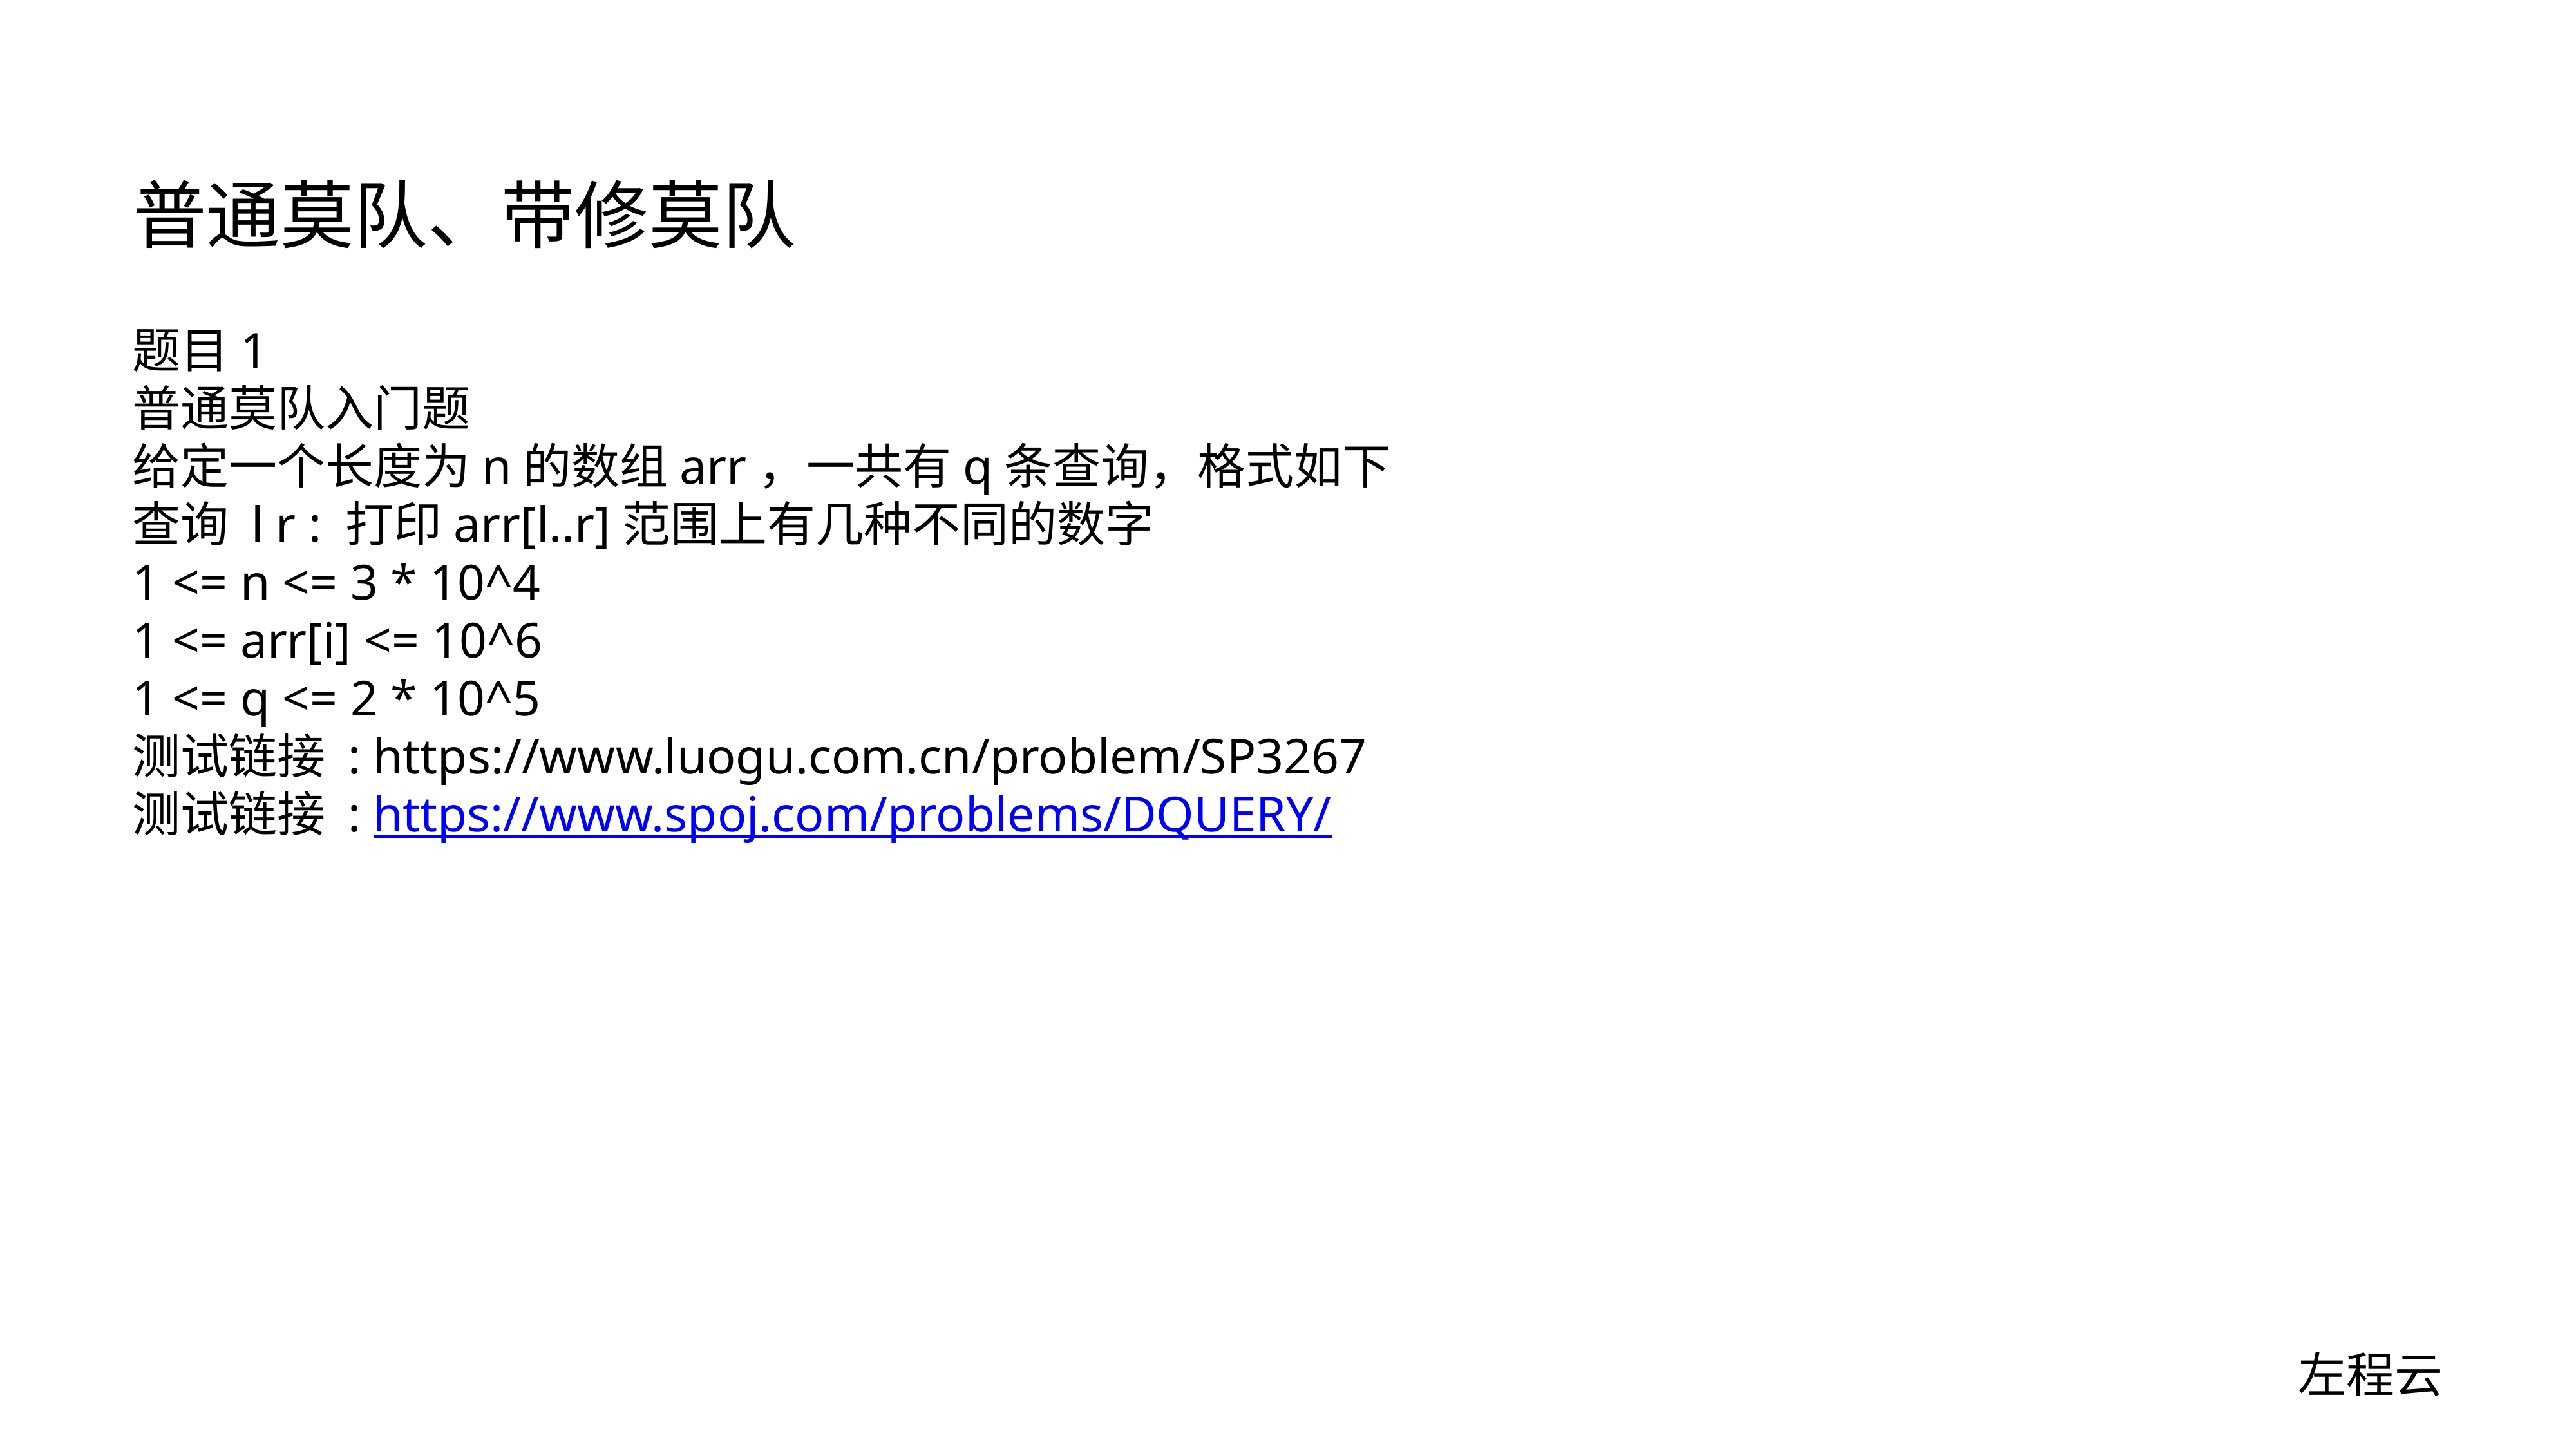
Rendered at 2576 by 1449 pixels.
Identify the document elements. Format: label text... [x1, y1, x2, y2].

title 普通莫队、带修莫队 [127, 48, 2449, 263]
text_box 左程云 [127, 1339, 2449, 1408]
text_box 题目1 普通莫队入门题 给定一个长度为n的数组arr，一共有q条查询，格式如下 查询 l r : 打印arr[l..r]范围上有几种不同的数字 1 <= n <= 3 * 10^4 1 <= arr[i] <= 10^6 1 <= q <= 2 * 10^5 测试链接 : https://www.luogu.com.cn/problem/SP3267 测试链接 : https://www.spoj.com/problems/DQUERY/ [127, 314, 2449, 1304]
